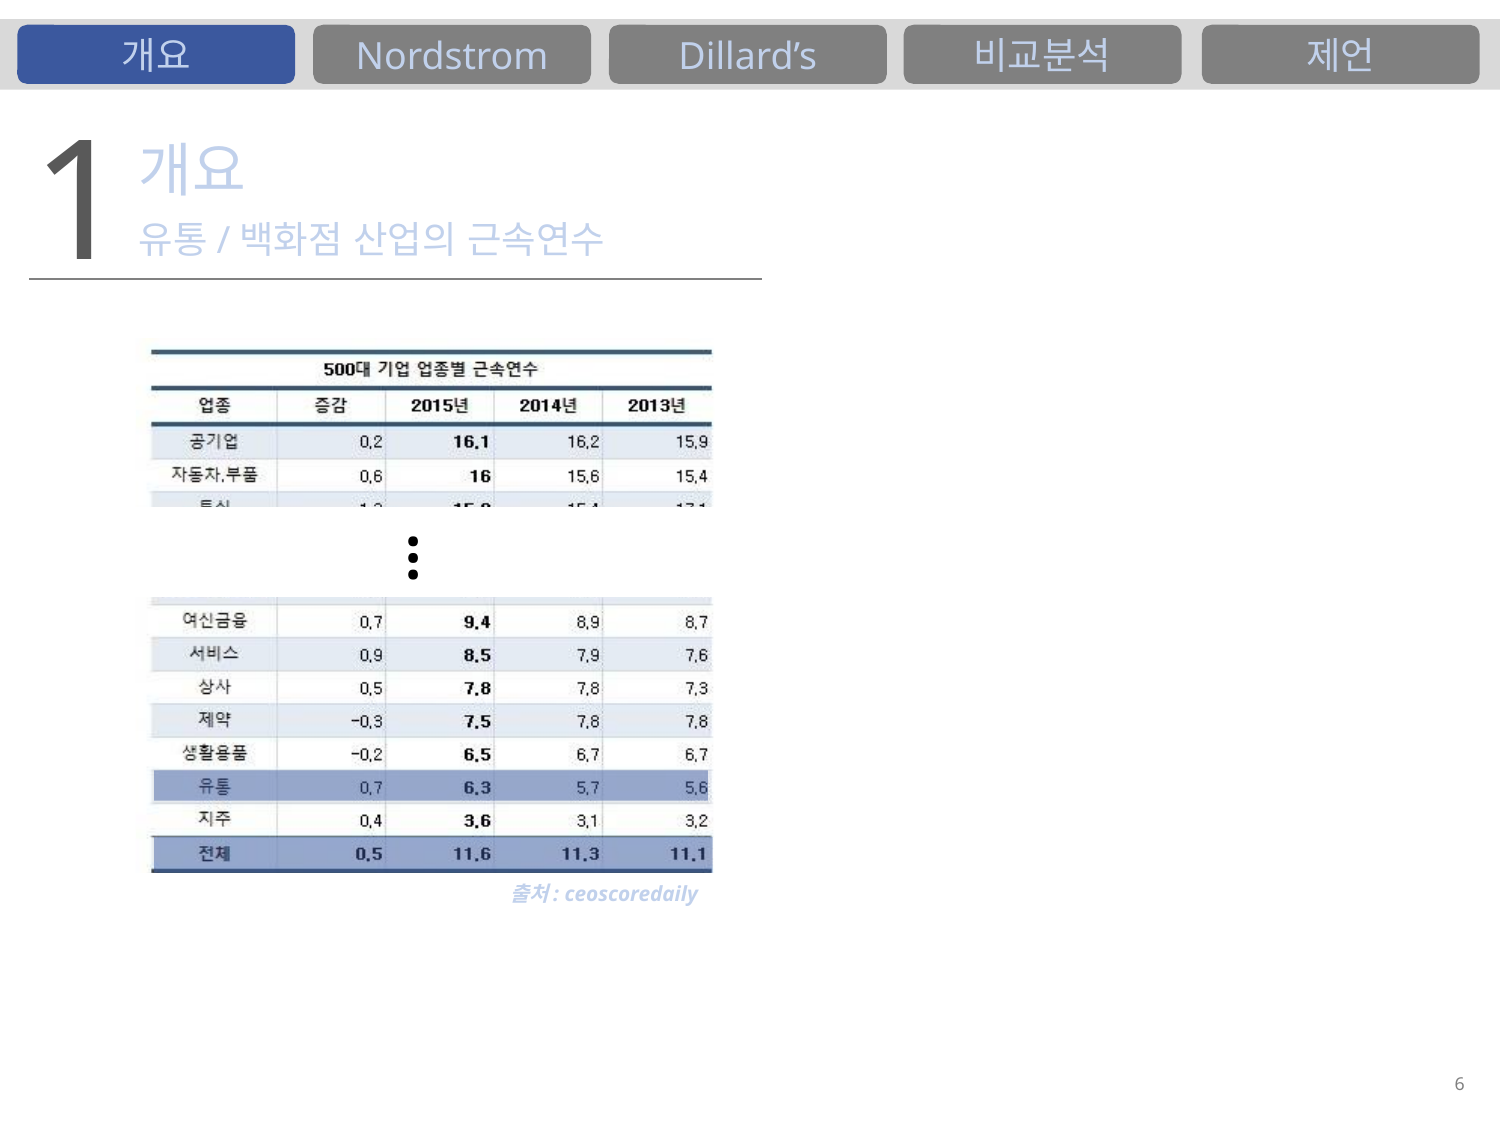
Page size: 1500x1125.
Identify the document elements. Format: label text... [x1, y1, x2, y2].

text_box Nordstrom [311, 22, 594, 86]
picture [135, 337, 727, 507]
text_box 제언 [1199, 22, 1482, 86]
text_box … [374, 518, 476, 593]
text_box 출처: ceoscoredaily [303, 880, 713, 913]
text_box [0, 17, 1500, 92]
text_box 유통/백화점 산업의 근속연수 [123, 208, 798, 269]
text_box 1 [17, 85, 172, 301]
text_box Dillard’s [606, 22, 889, 86]
text_box 개요 [172, 125, 798, 208]
text_box 개요 [15, 22, 298, 86]
picture [135, 597, 727, 873]
text_box 비교분석 [901, 22, 1184, 86]
